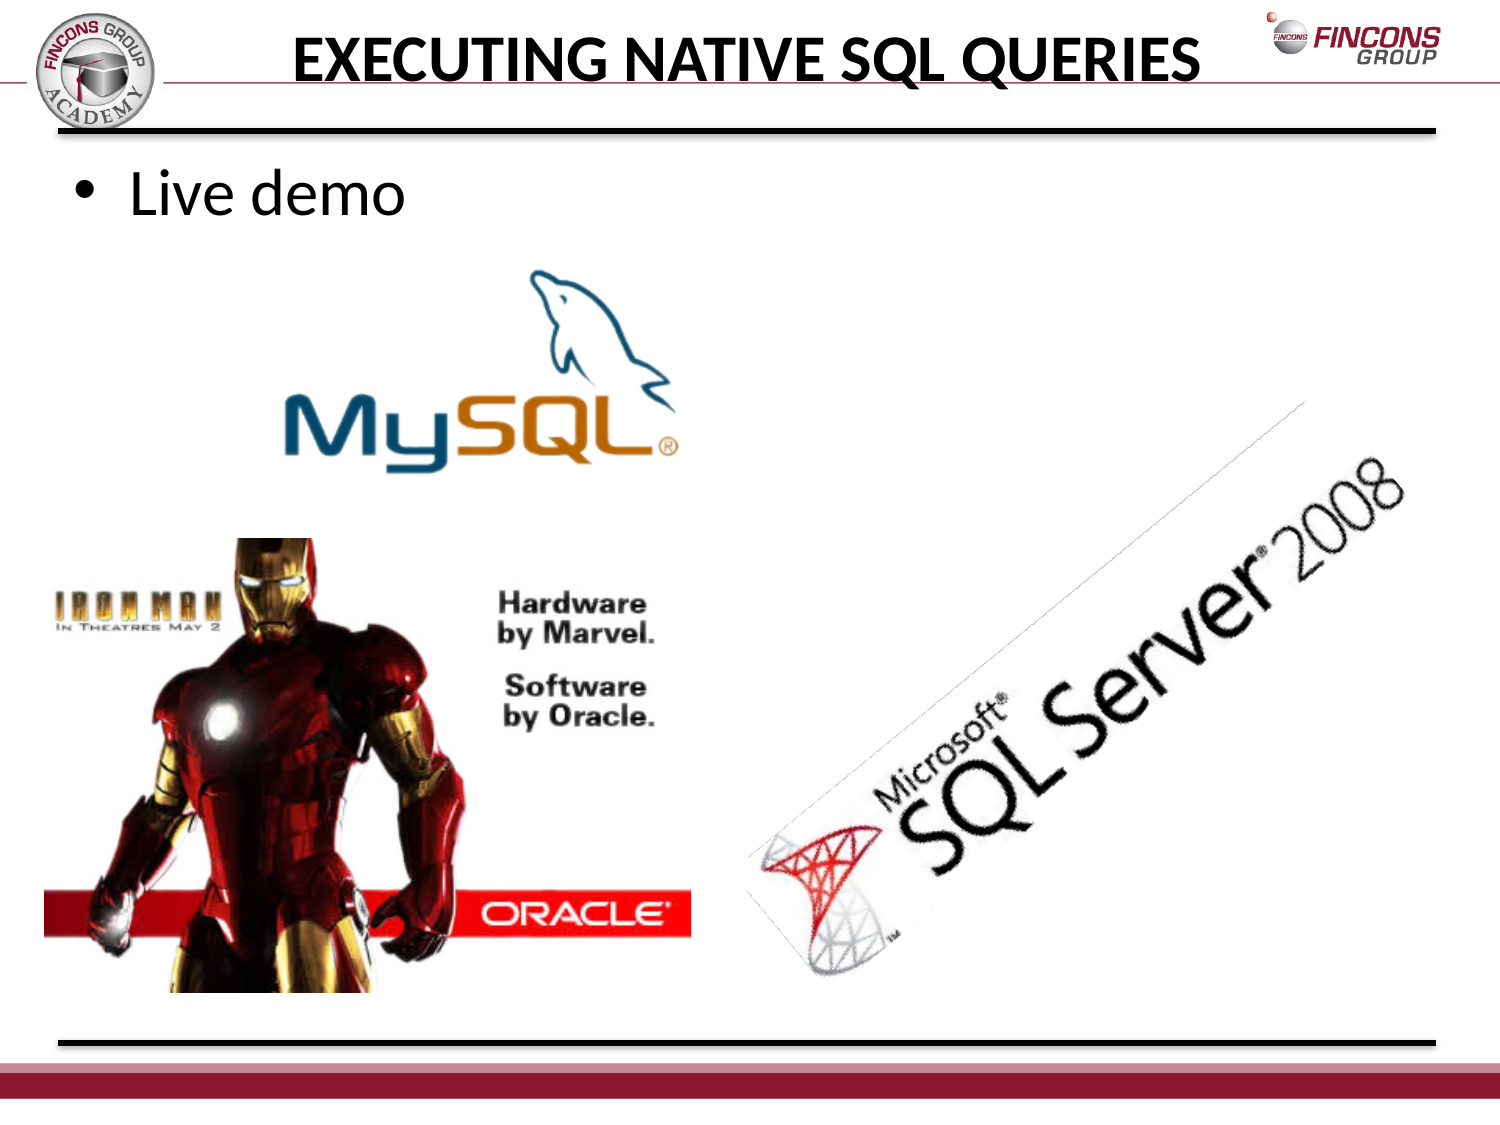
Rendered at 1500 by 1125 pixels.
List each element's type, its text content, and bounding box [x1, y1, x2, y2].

list Live demo [57, 140, 1437, 610]
title Executing native sql queries [57, 3, 1437, 107]
list Live demo [57, 778, 1437, 1026]
picture [0, 0, 1500, 1125]
